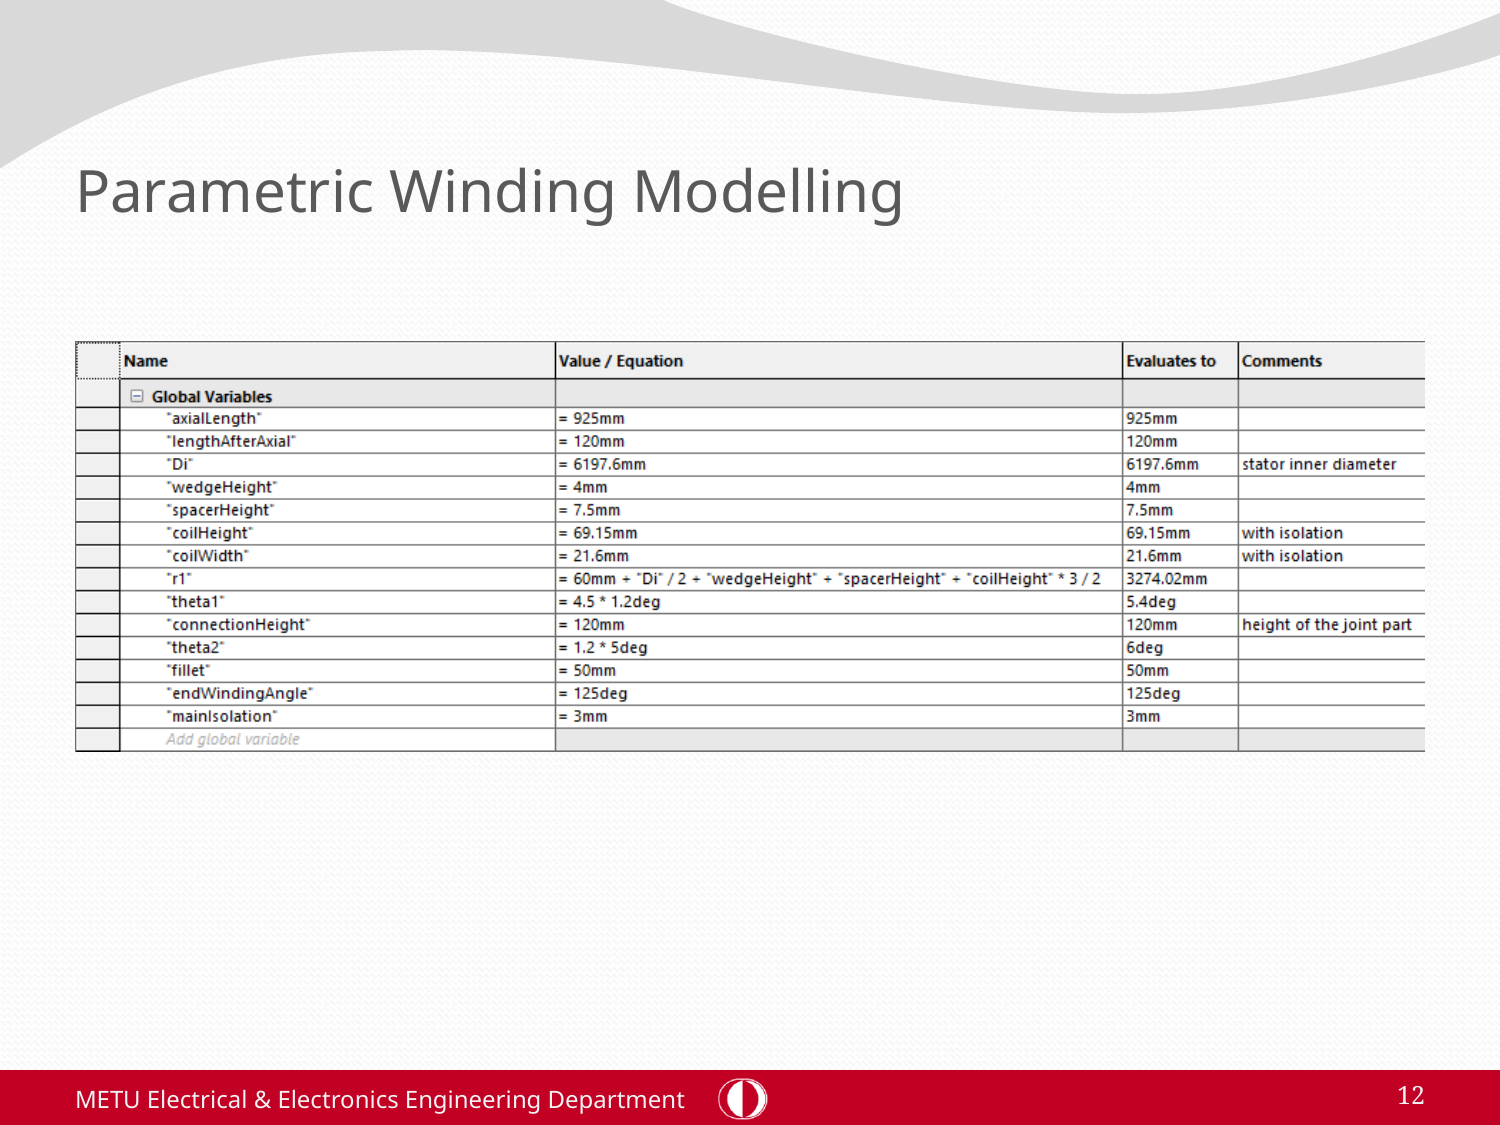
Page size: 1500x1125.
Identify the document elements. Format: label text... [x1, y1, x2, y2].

slide_number 12 [1330, 1070, 1425, 1114]
picture [713, 1078, 781, 1122]
slide_number METU Electrical & Electronics Engineering Department [75, 1070, 732, 1114]
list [74, 341, 1426, 752]
title Parametric Winding Modelling [75, 55, 1425, 224]
